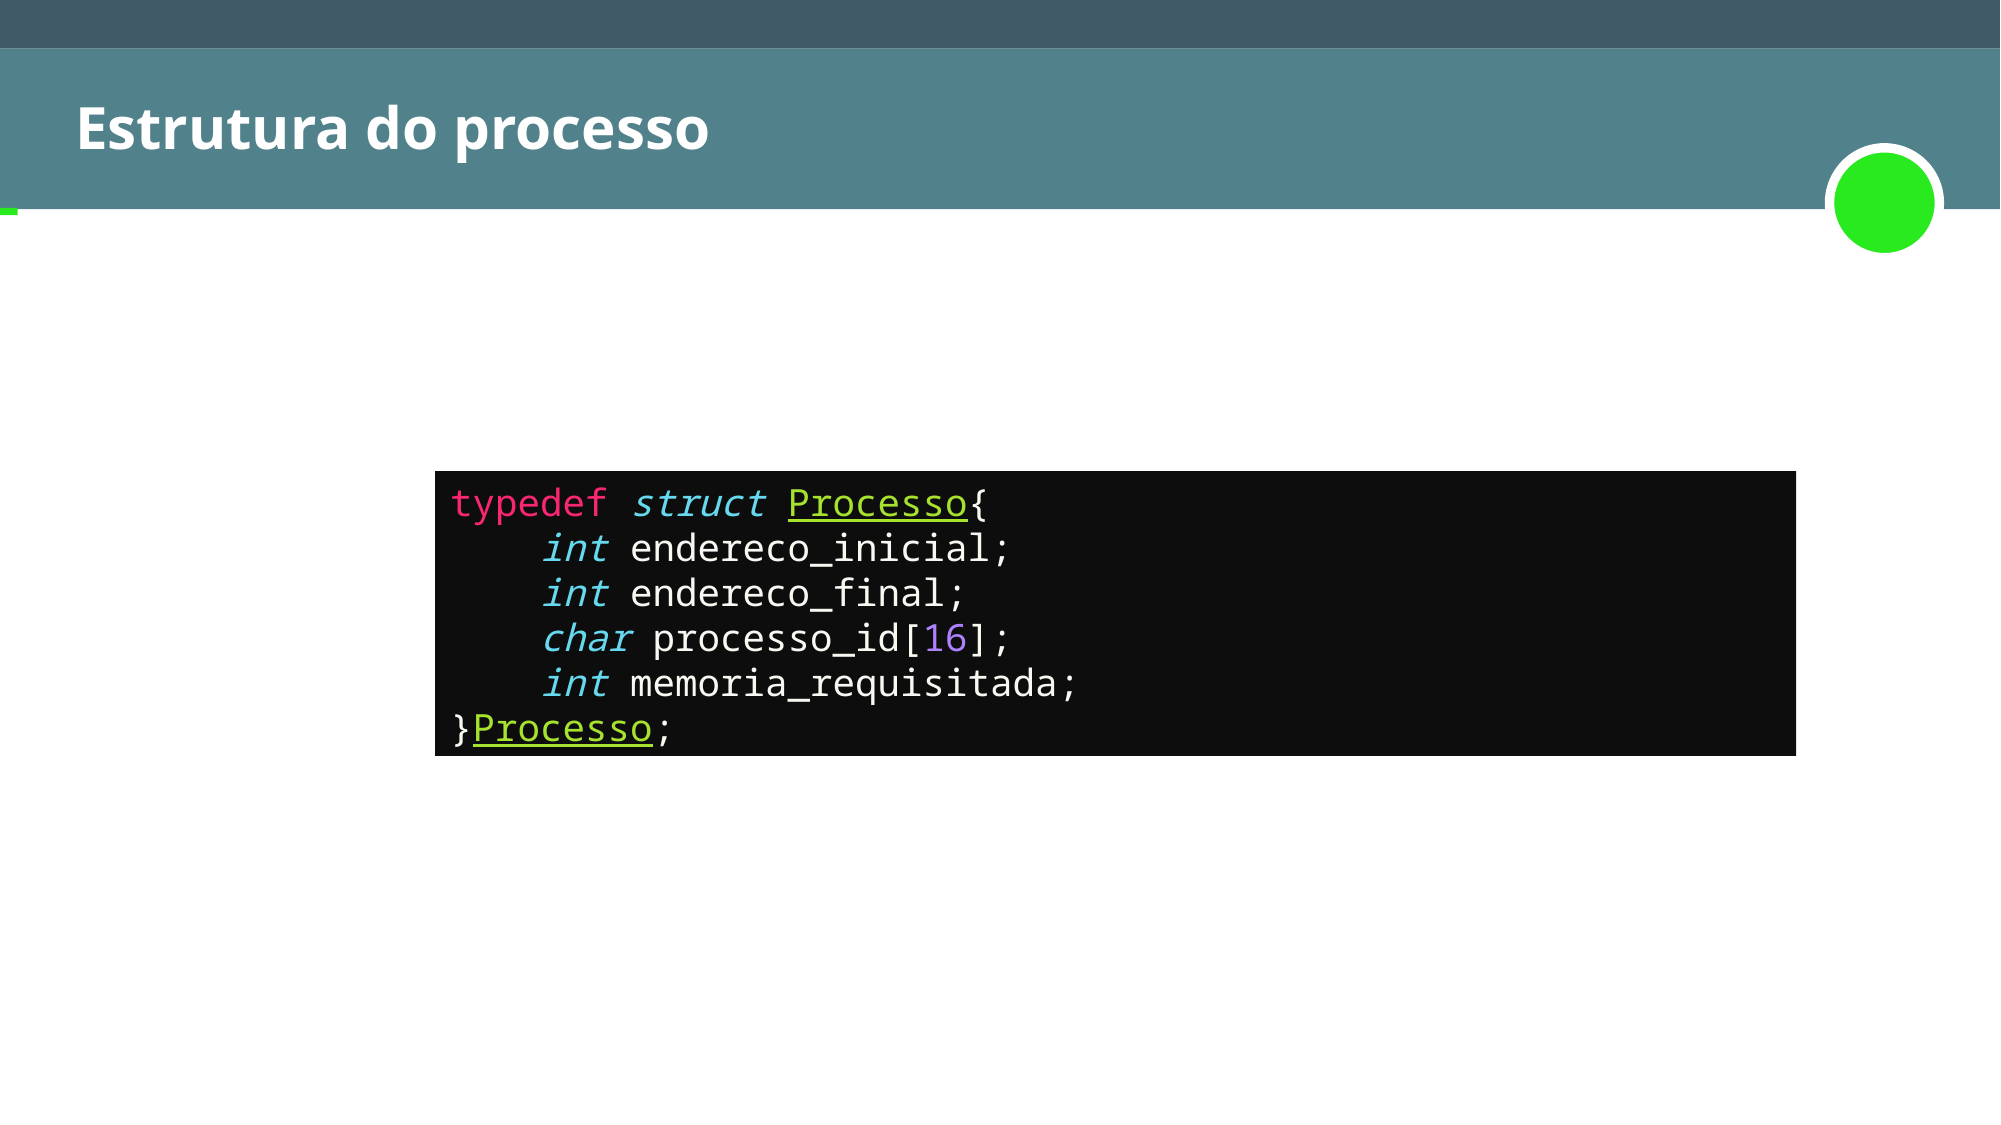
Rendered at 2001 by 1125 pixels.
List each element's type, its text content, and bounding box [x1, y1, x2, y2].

text_box [0, 48, 2000, 210]
text_box [1828, 146, 1941, 259]
text_box [0, 207, 19, 216]
text_box Estrutura do processo [60, 83, 978, 169]
text_box typedef struct Processo{ int endereco_inicial; int endereco_final; char processo_id[16]; int memoria_requisitada; }Processo; [435, 471, 1797, 756]
text_box [0, 0, 2000, 48]
